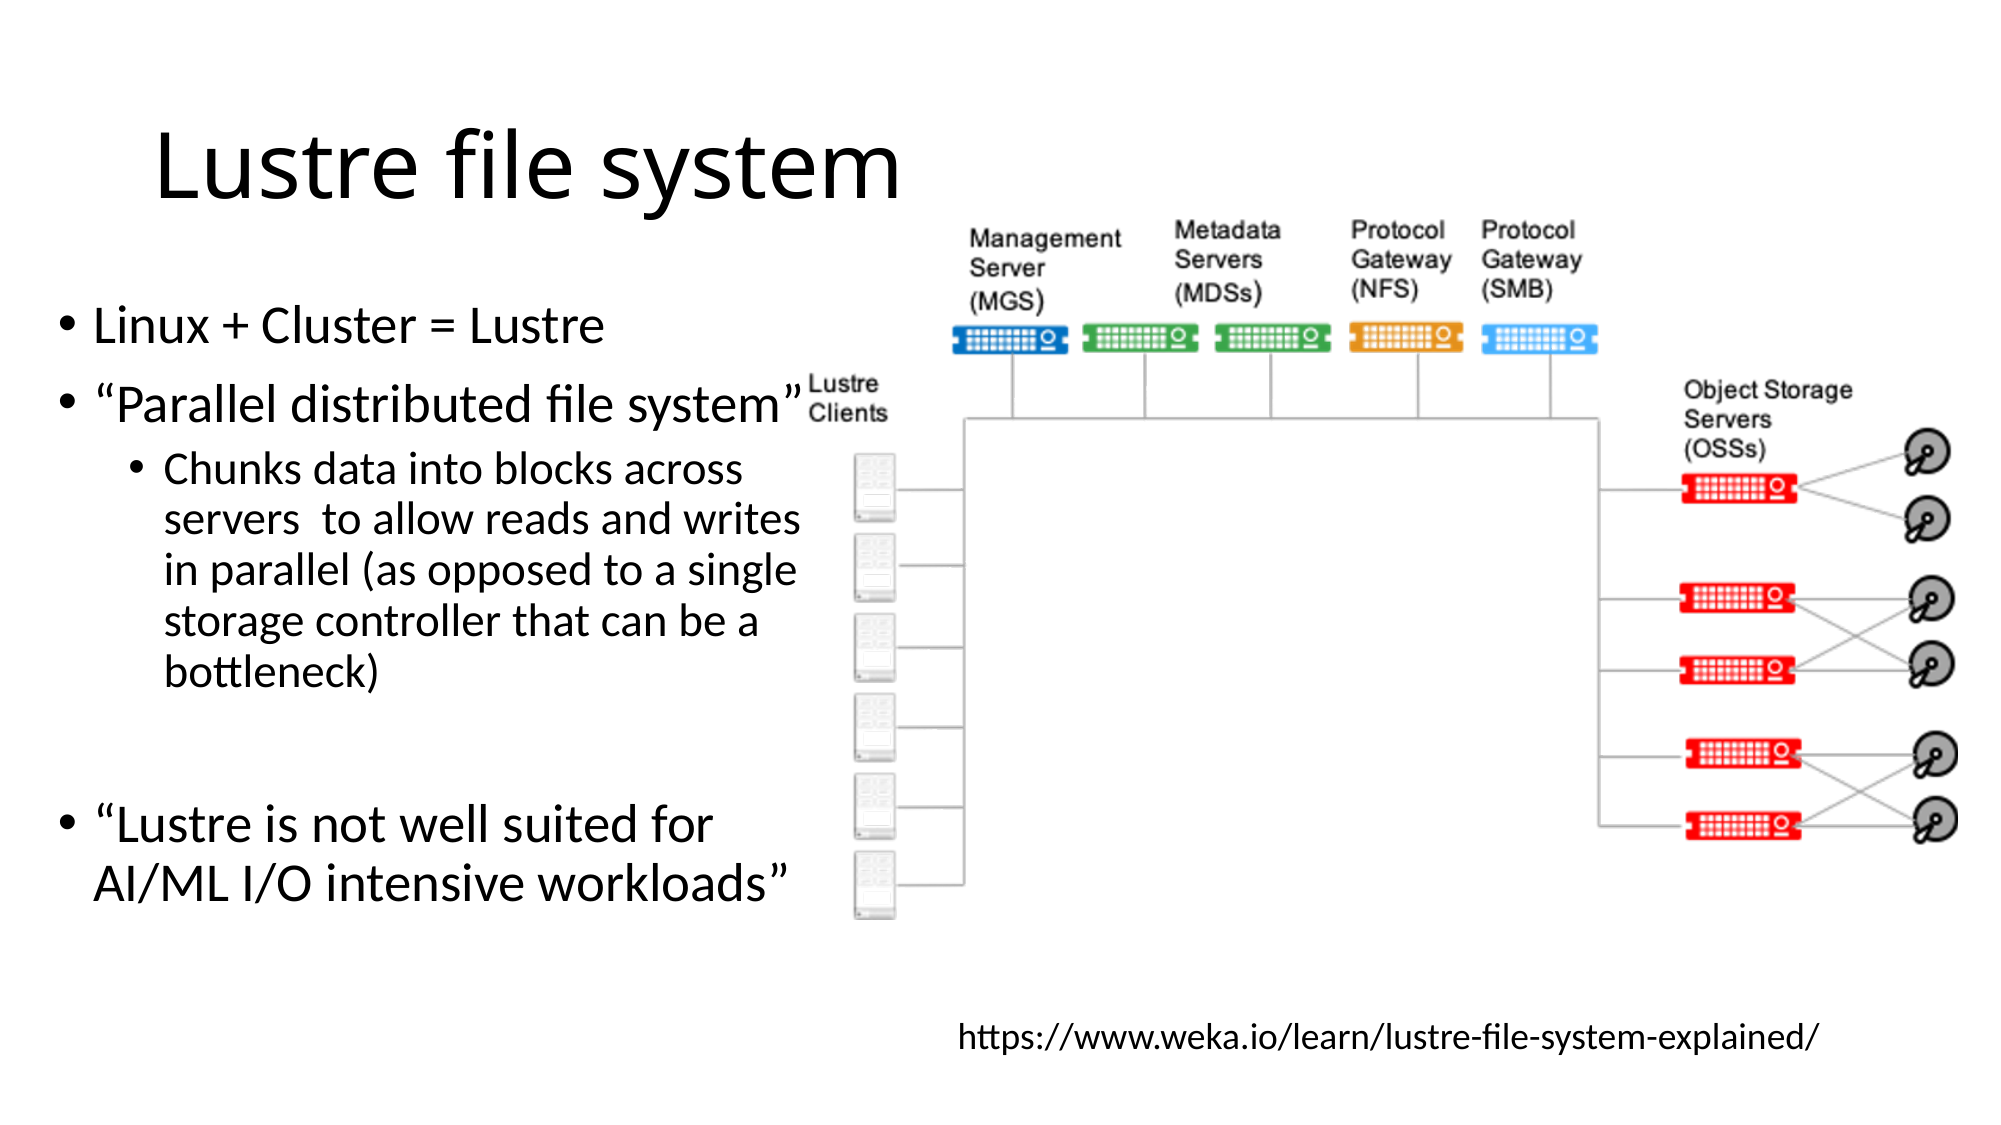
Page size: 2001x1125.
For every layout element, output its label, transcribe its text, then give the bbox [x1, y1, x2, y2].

list Linux + Cluster = Lustre “Parallel distributed file system” Chunks data into blocks across servers to allow reads and writes in parallel (as opposed to a single storage controller that can be a bottleneck) “Lustre is not well suited for AI/ML I/O intensive workloads” [42, 288, 848, 1003]
title Lustre file system [137, 59, 1863, 278]
text_box https://www.weka.io/learn/lustre-file-system-explained/ [942, 1004, 2000, 1065]
picture [793, 205, 1958, 920]
